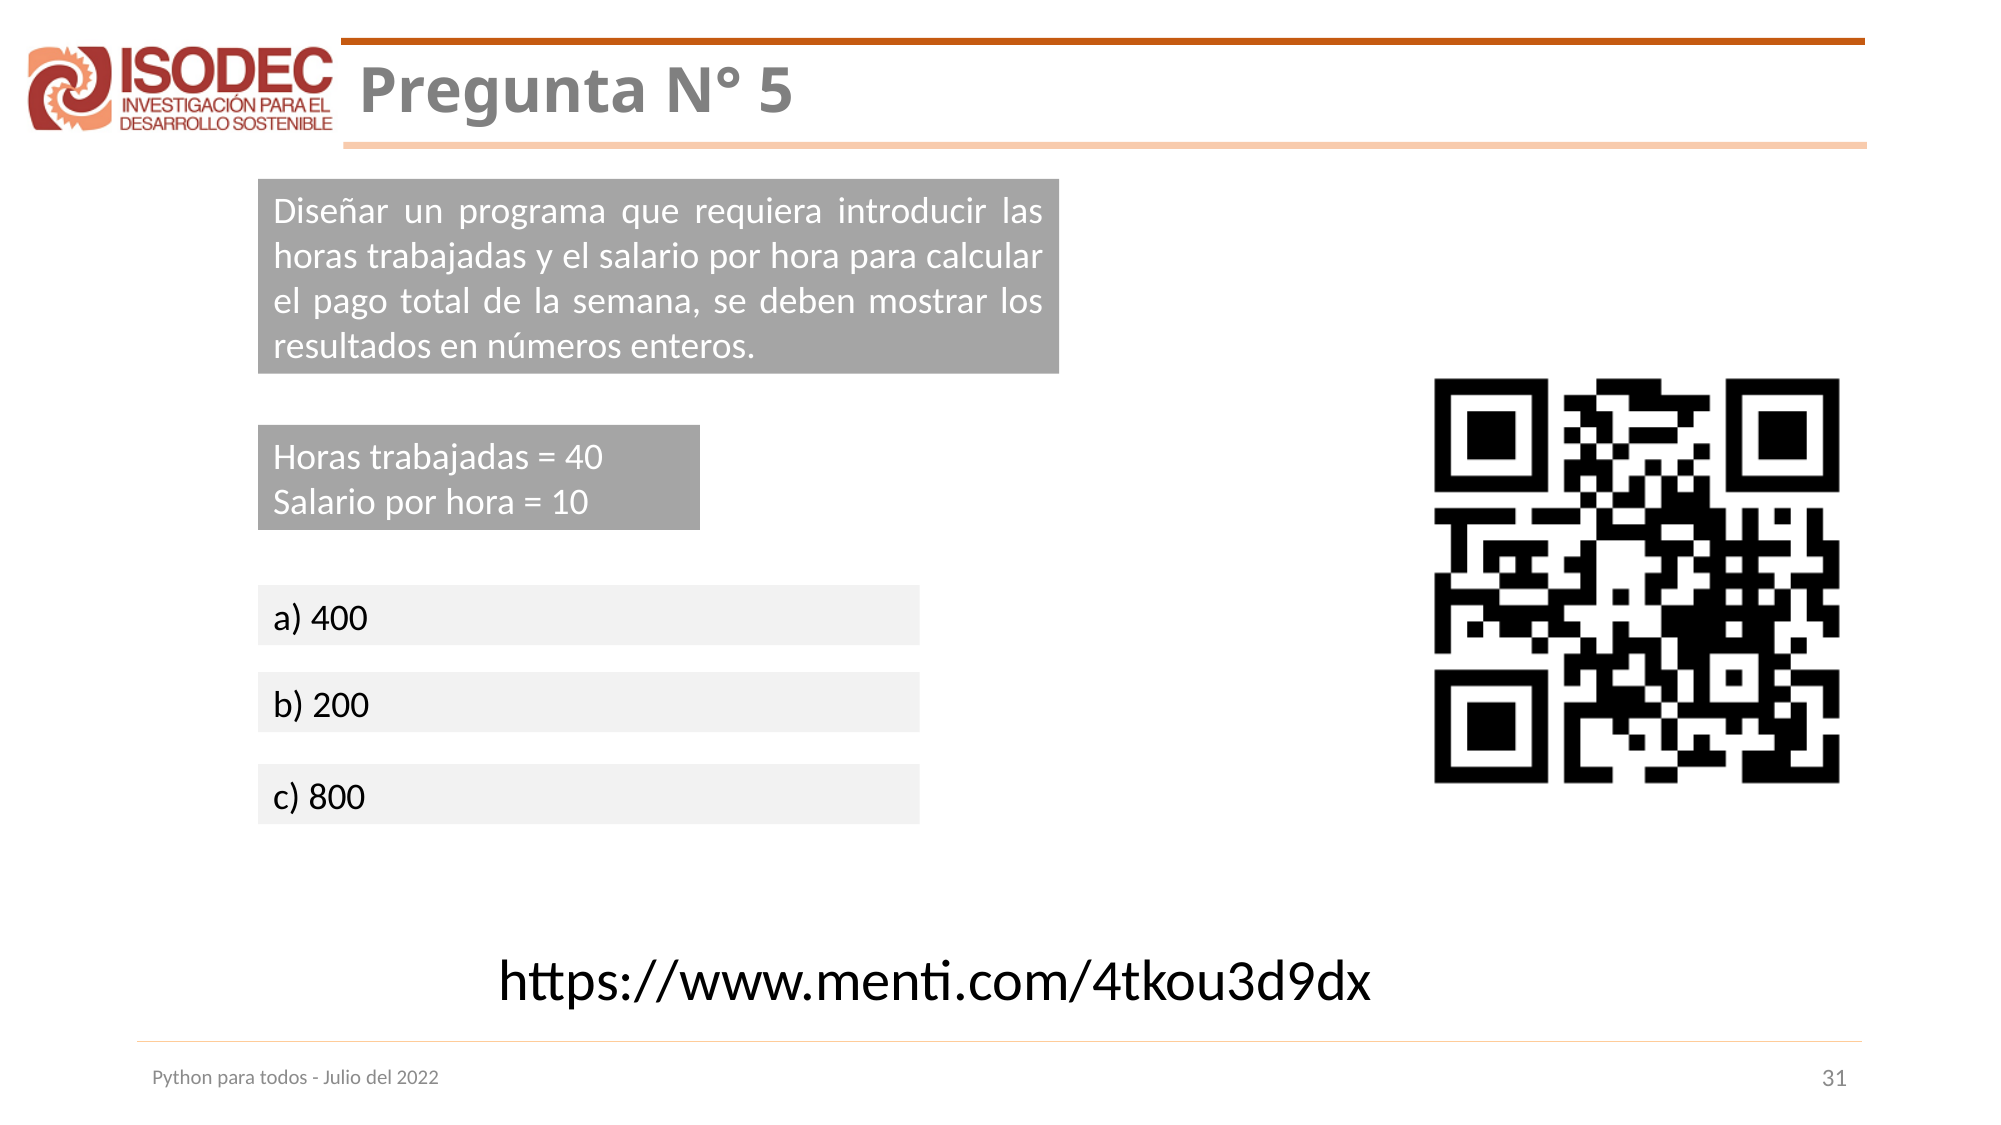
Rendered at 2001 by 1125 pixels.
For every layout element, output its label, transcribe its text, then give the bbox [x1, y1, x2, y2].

slide_number 31 [1412, 1046, 1863, 1106]
picture [20, 33, 344, 144]
picture [1432, 375, 1842, 790]
footer Python para todos - Julio del 2022 [137, 1046, 1412, 1106]
text_box Diseñar un programa que requiera introducir las horas trabajadas y el salario por hora para calcular el pago total de la semana, se deben mostrar los resultados en números enteros. [258, 178, 1060, 374]
title Pregunta N° 5 [343, 49, 1862, 136]
text_box https://www.menti.com/4tkou3d9dx [484, 934, 1484, 1020]
text_box c) 800 [258, 764, 920, 825]
text_box Horas trabajadas = 40 Salario por hora = 10 [258, 424, 700, 530]
text_box b) 200 [258, 672, 920, 733]
text_box a) 400 [258, 585, 920, 646]
